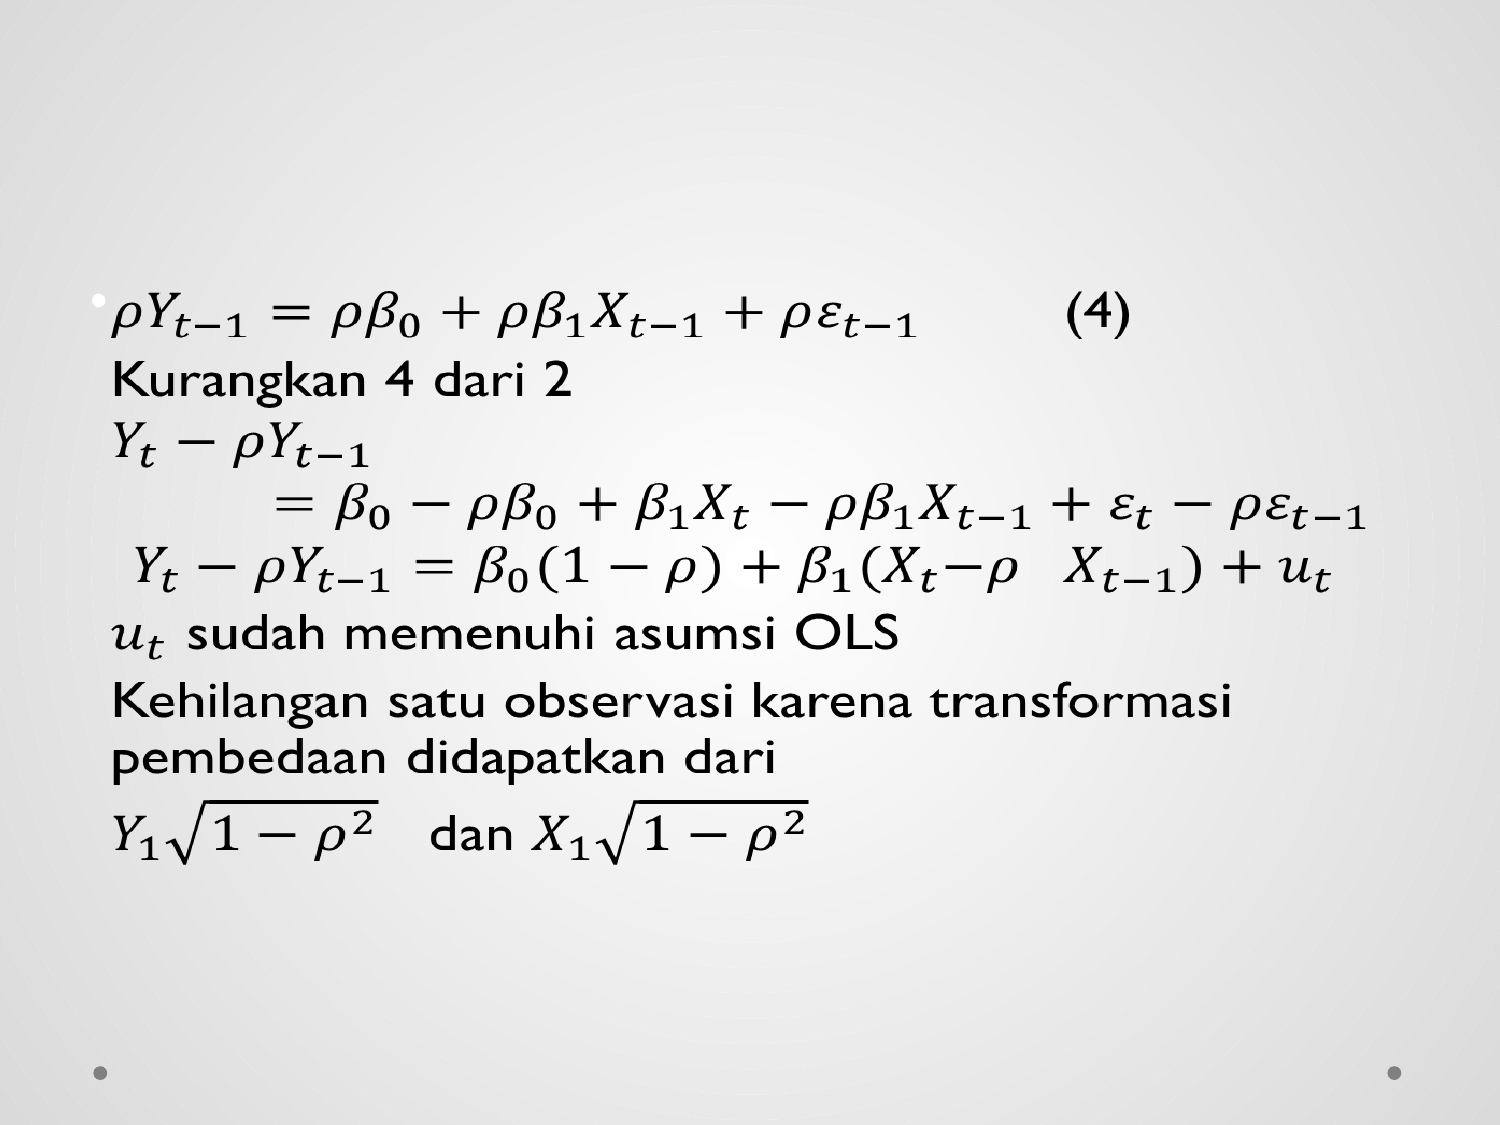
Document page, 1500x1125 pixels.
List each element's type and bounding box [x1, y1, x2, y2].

list [75, 262, 1425, 1005]
